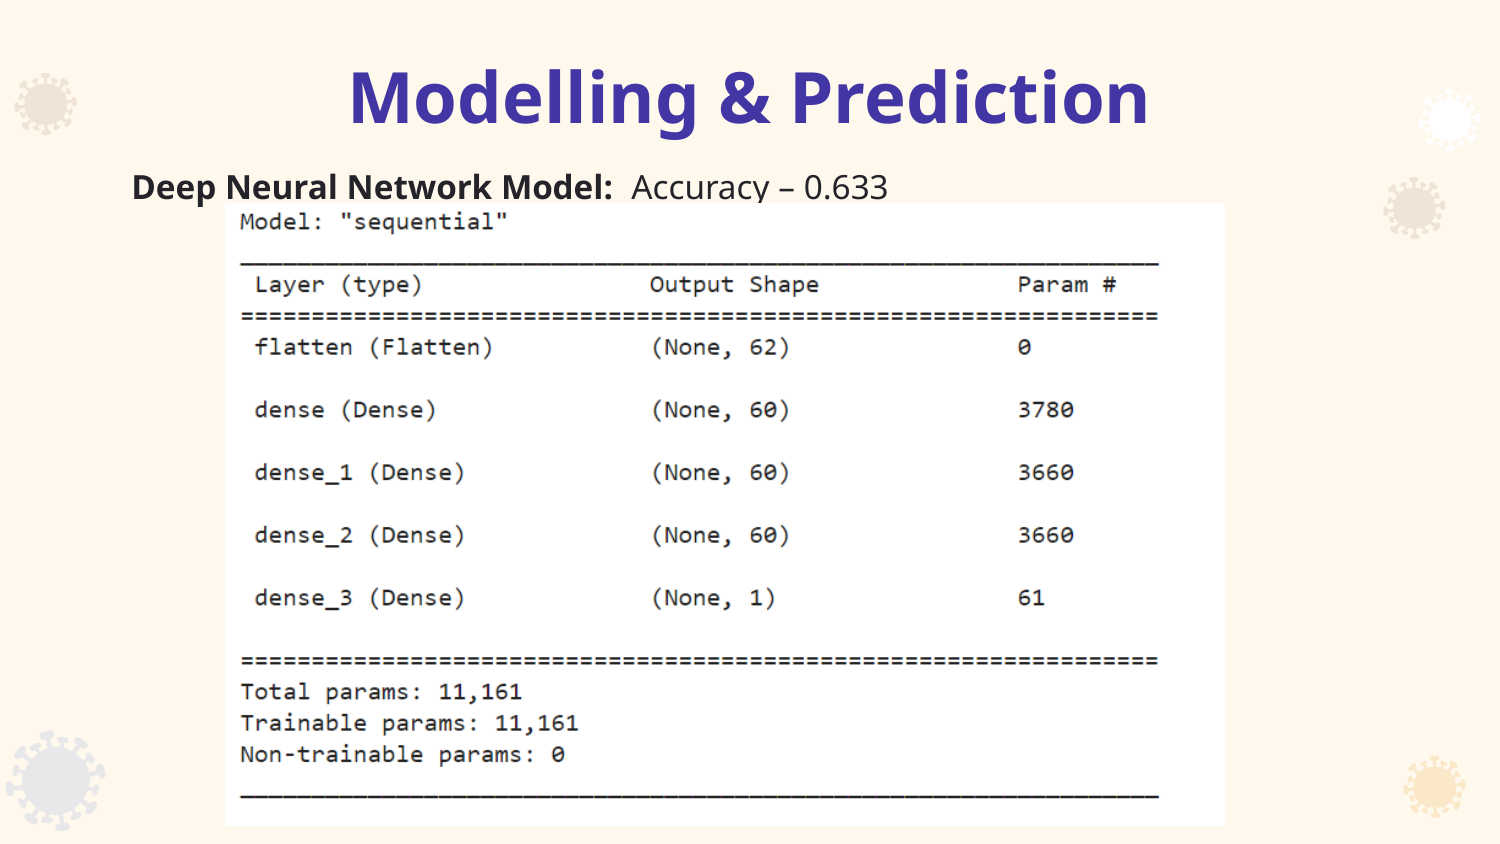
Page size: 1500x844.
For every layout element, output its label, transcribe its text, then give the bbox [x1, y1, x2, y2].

title Modelling & Prediction [116, 37, 1383, 131]
subtitle Deep Neural Network Model: Accuracy – 0.633 [116, 131, 1383, 733]
picture [224, 203, 1226, 826]
